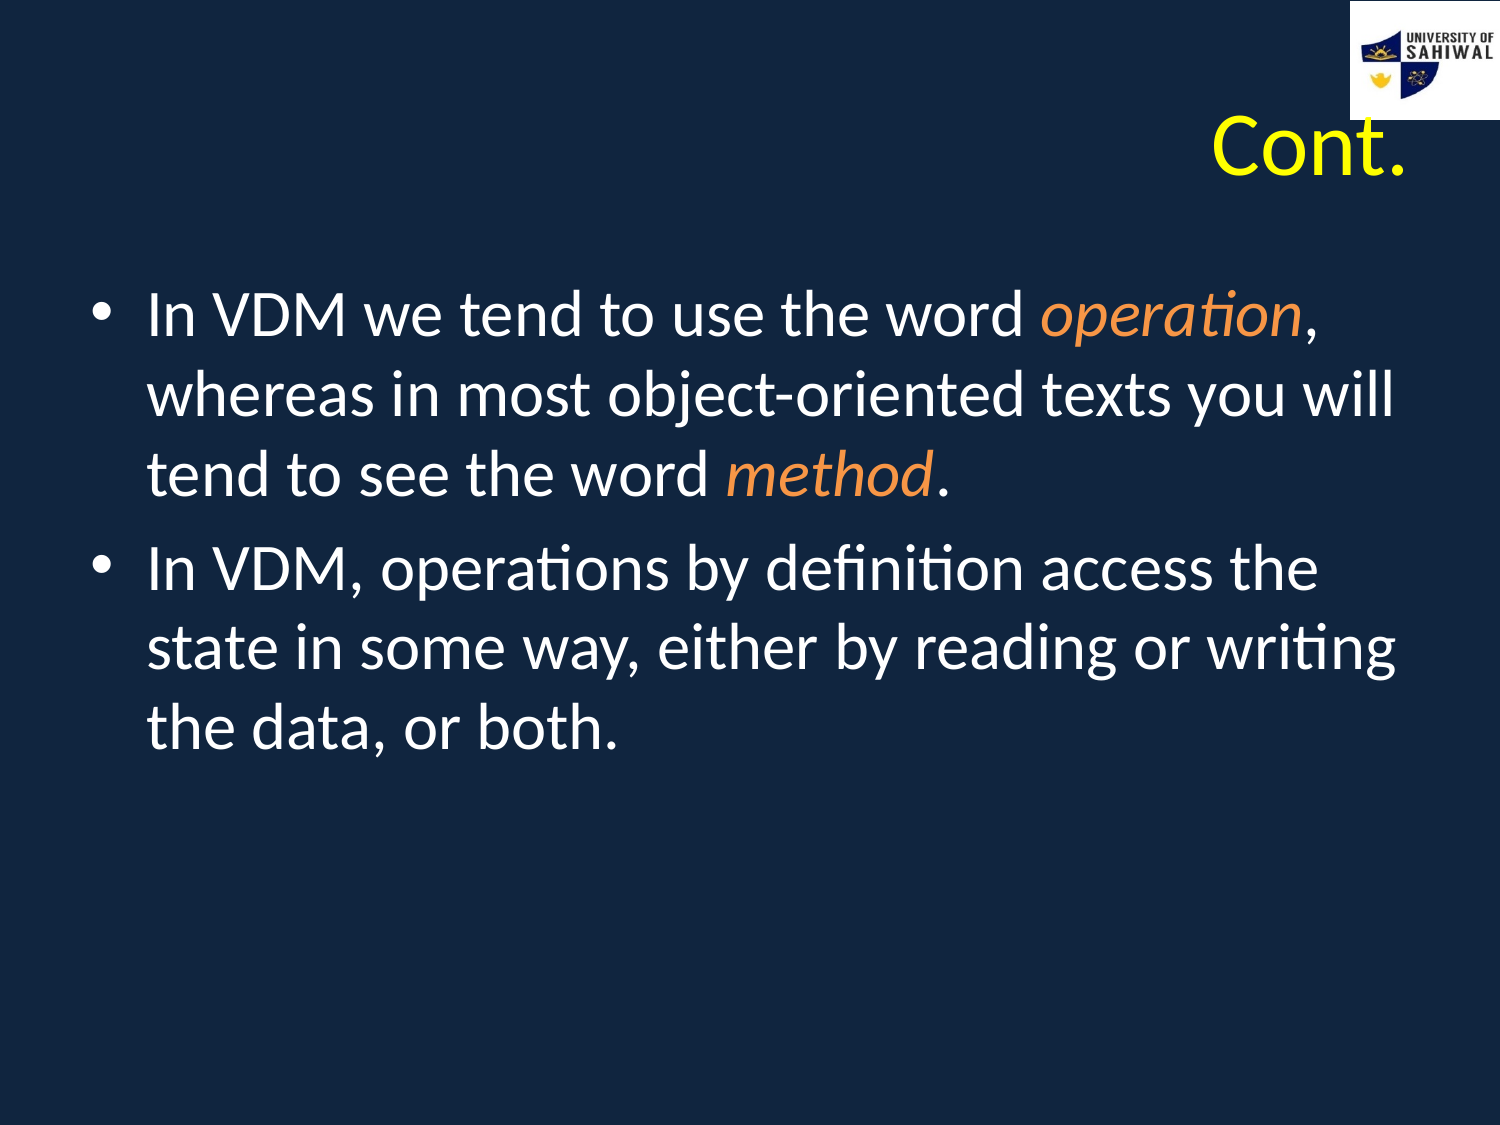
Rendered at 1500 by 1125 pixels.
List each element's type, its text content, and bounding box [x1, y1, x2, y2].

title Cont. [75, 45, 1425, 233]
picture [1350, 1, 1500, 120]
list In VDM we tend to use the word operation, whereas in most object-oriented texts you will tend to see the word method. In VDM, operations by definition access the state in some way, either by reading or writing the data, or both. [75, 262, 1425, 1005]
